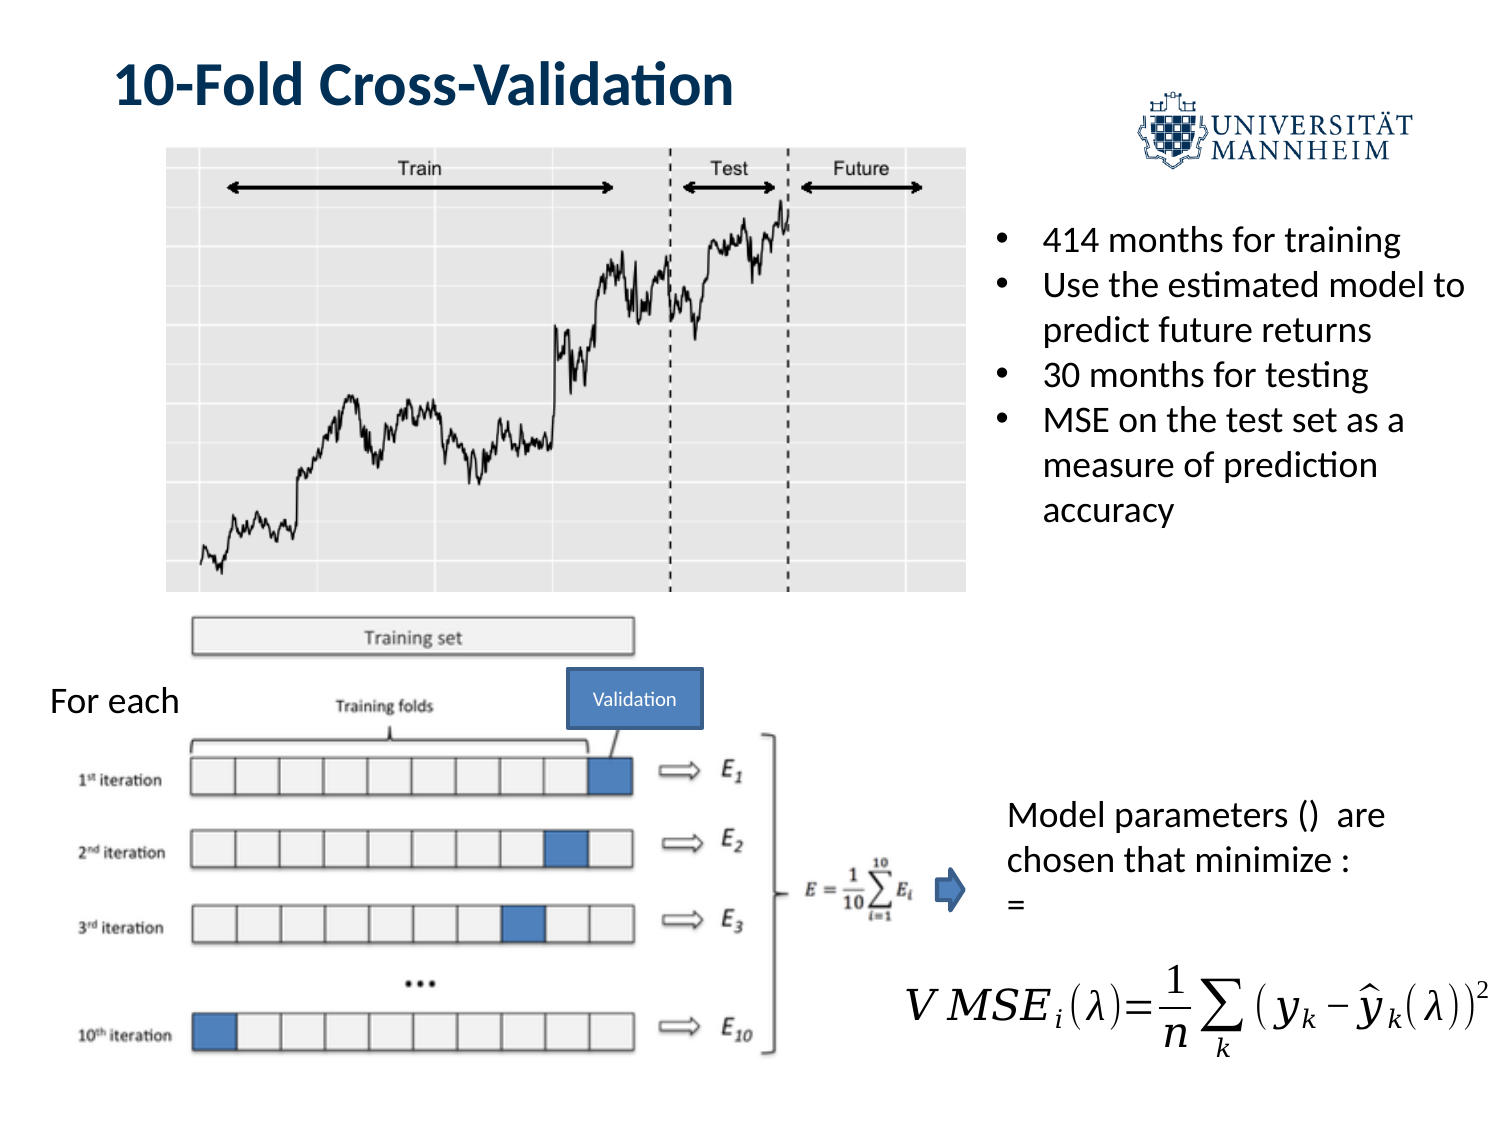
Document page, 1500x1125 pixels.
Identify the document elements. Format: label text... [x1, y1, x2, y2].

picture [1095, 58, 1454, 208]
text_box [934, 867, 966, 913]
picture [53, 603, 917, 1092]
picture [165, 146, 966, 593]
text_box 414 months for training Use the estimated model to predict future returns 30 months for testing MSE on the test set as a measure of prediction accuracy [980, 208, 1489, 538]
title 10-Fold Cross-Validation [112, 42, 1011, 230]
